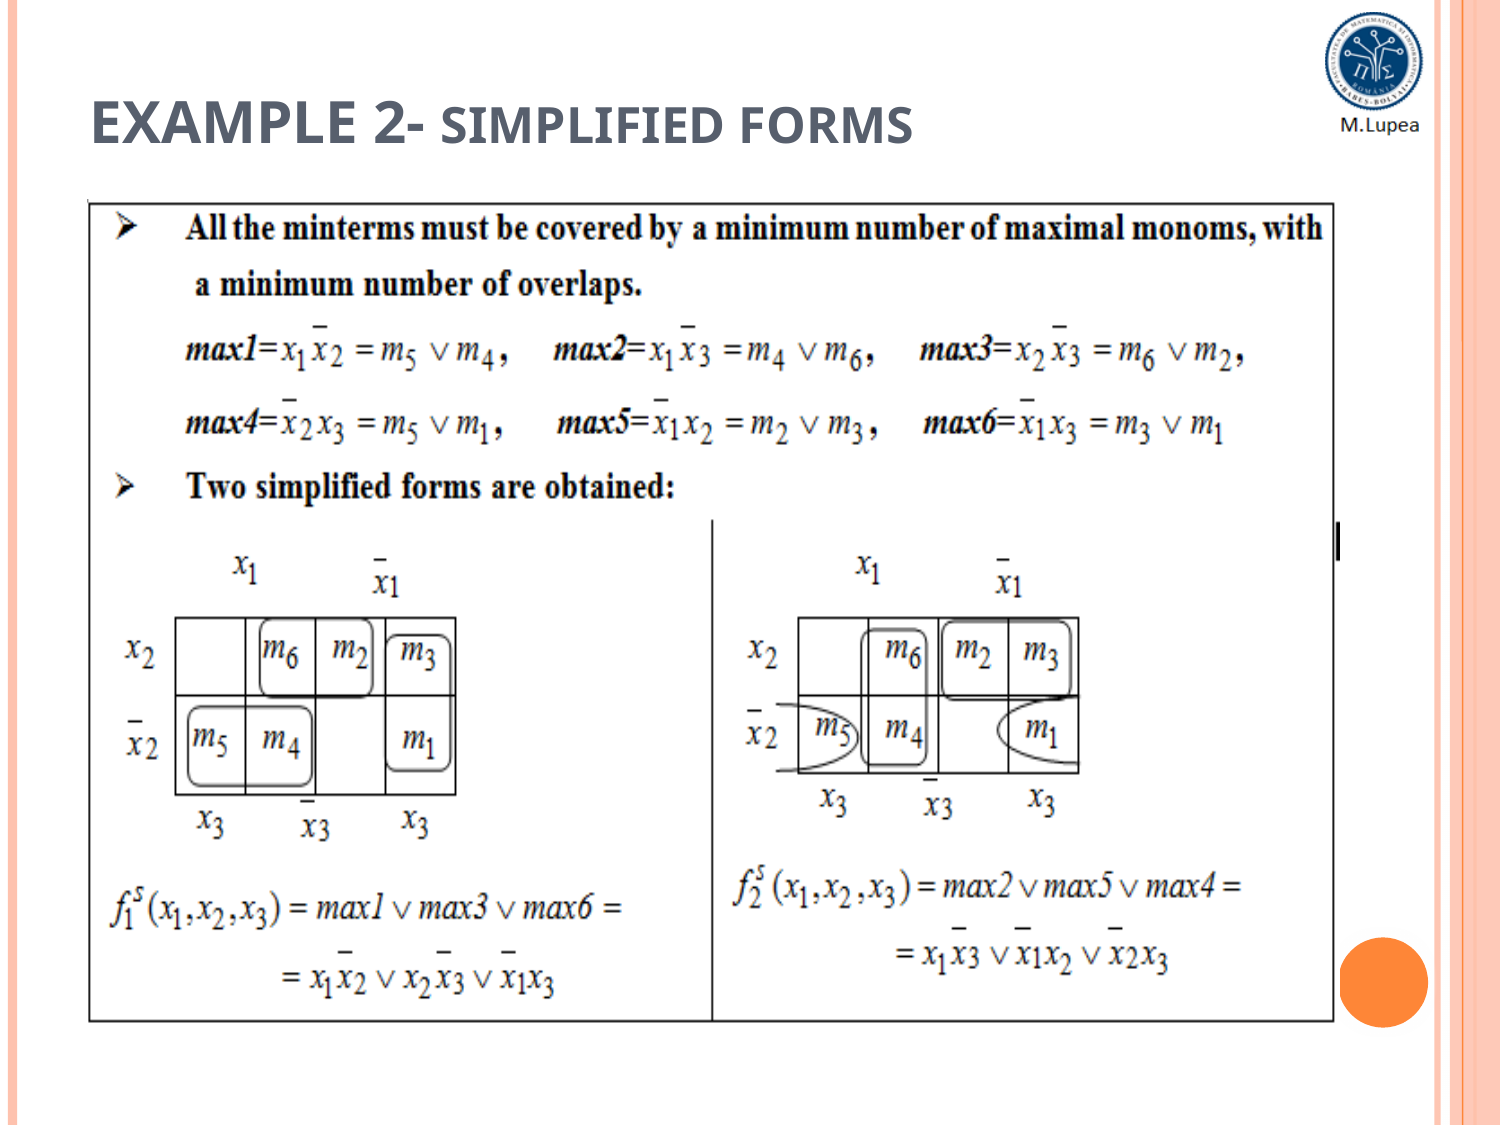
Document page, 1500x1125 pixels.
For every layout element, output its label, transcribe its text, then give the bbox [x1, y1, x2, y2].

picture [87, 199, 1340, 1026]
title Example 2- Simplified forms [75, 45, 1300, 163]
picture [1324, 12, 1429, 143]
